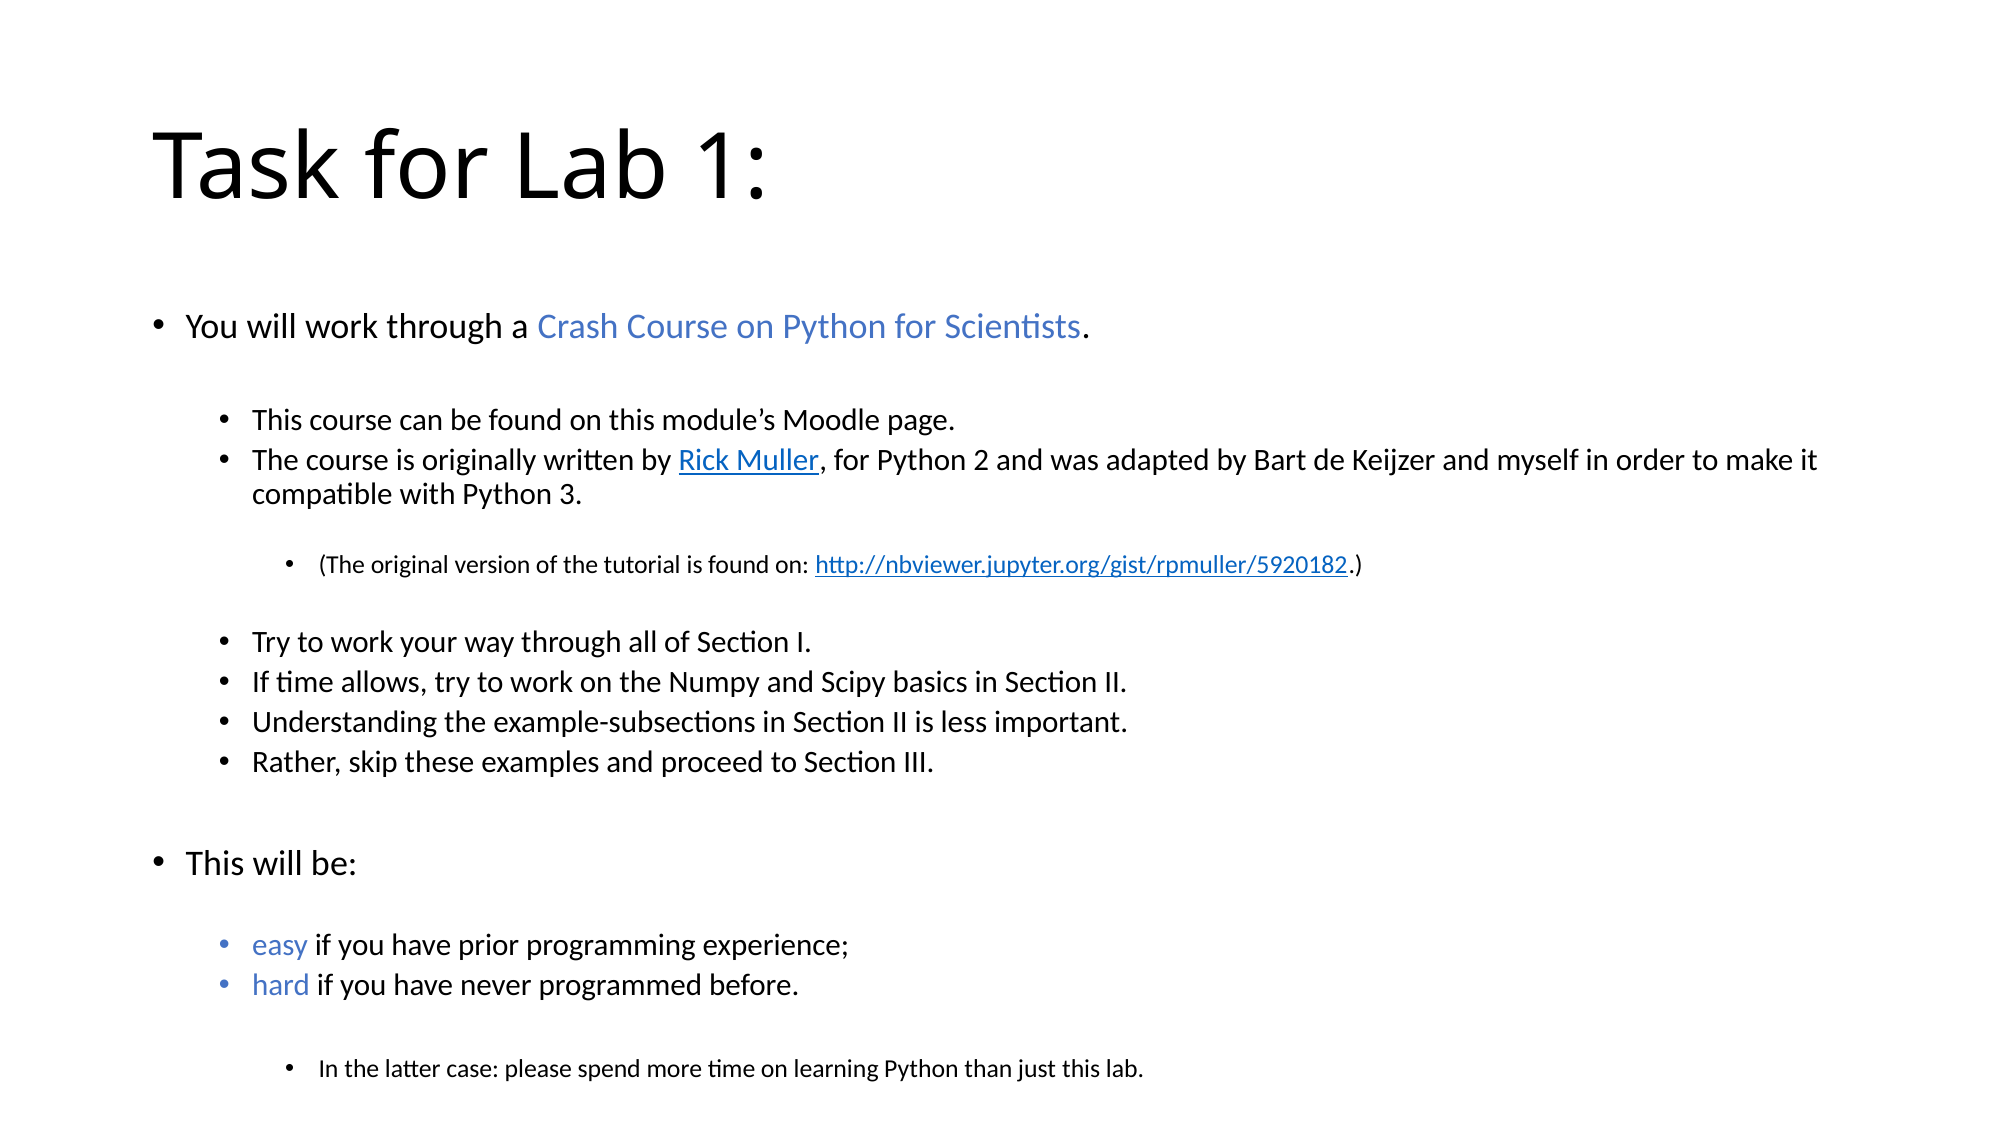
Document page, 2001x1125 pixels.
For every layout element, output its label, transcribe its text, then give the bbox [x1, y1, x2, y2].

title Task for Lab 1: [137, 59, 1863, 278]
list You will work through a Crash Course on Python for Scientists. This course can be found on this module’s Moodle page. The course is originally written by Rick Muller, for Python 2 and was adapted by Bart de Keijzer and myself in order to make it compatible with Python 3. (The original version of the tutorial is found on: http://nbviewer.jupyter.org/gist/rpmuller/5920182.) Try to work your way through all of Section I. If time allows, try to work on the Numpy and Scipy basics in Section II. Understanding the example-subsections in Section II is less important. Rather, skip these examples and proceed to Section III. This will be: easy if you have prior programming experience; hard if you have never programmed before. In the latter case: please spend more time on learning Python than just this lab. [137, 299, 1863, 1095]
